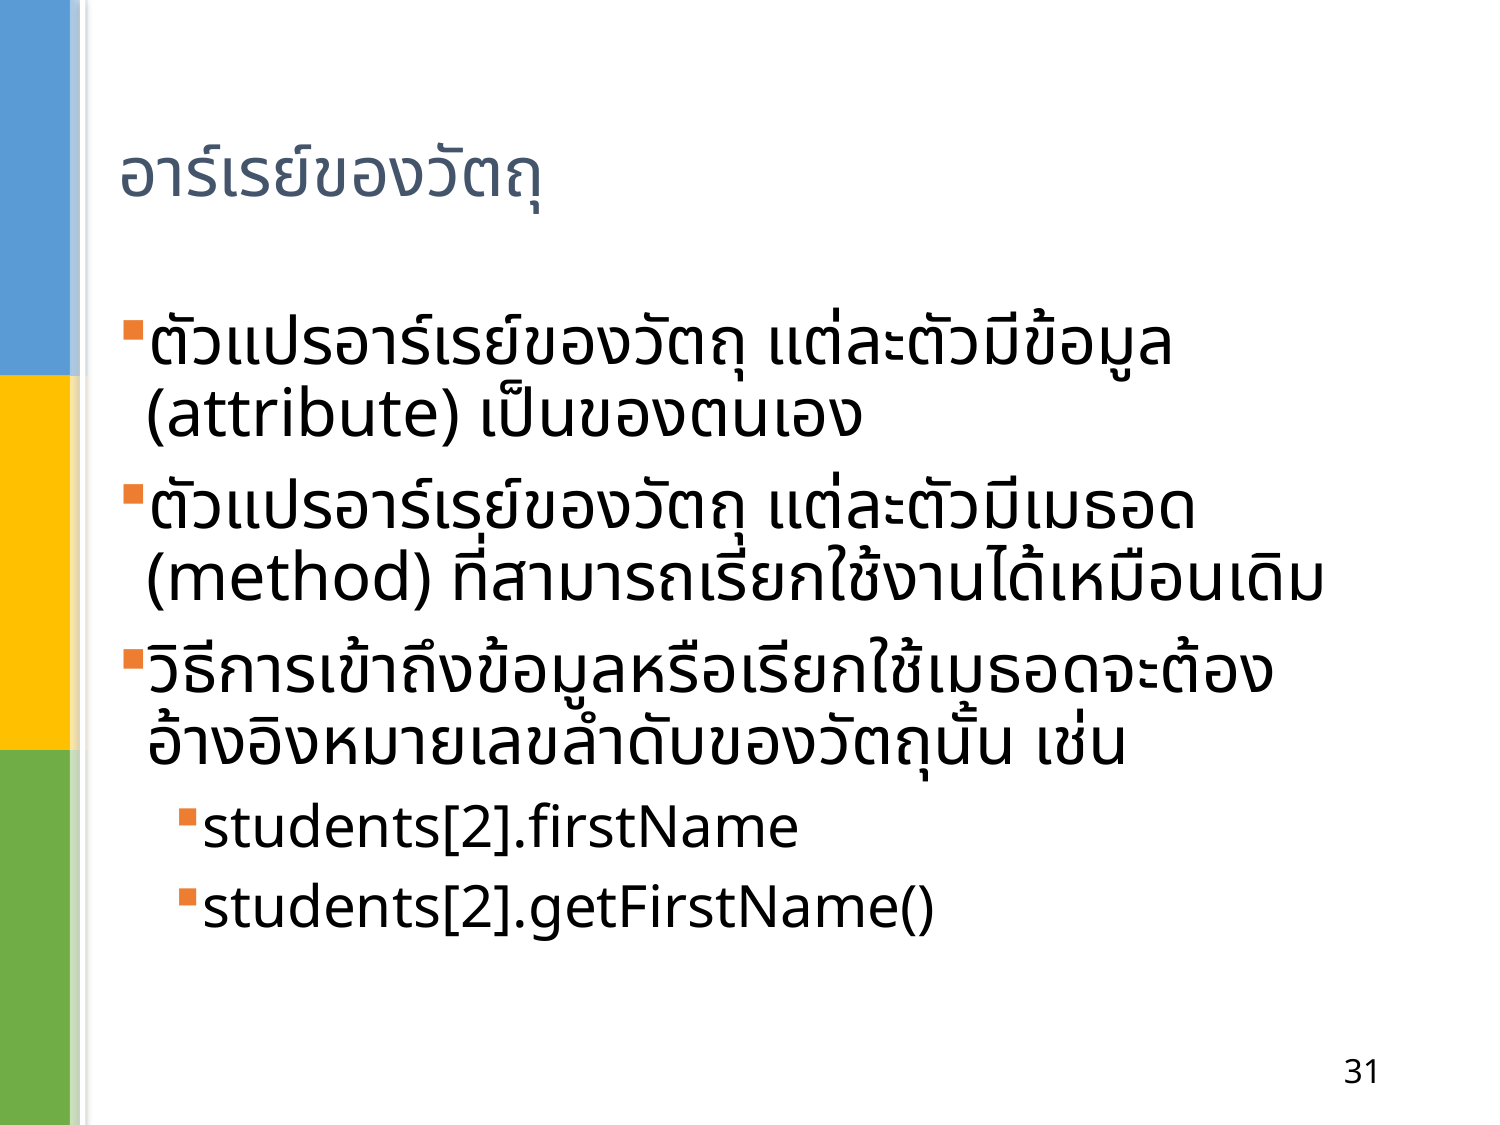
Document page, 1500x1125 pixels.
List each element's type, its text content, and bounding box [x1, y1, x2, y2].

list ตัวแปรอาร์เรย์ของวัตถุ แต่ละตัวมีข้อมูล (attribute) เป็นของตนเอง ตัวแปรอาร์เรย์ของวัตถุ แต่ละตัวมีเมธอด (method) ที่สามารถเรียกใช้งานได้เหมือนเดิม วิธีการเข้าถึงข้อมูลหรือเรียกใช้เมธอดจะต้องอ้างอิงหมายเลขลำดับของวัตถุนั้น เช่น students[2].firstName students[2].getFirstName() [103, 299, 1397, 1014]
slide_number 31 [993, 1042, 1397, 1103]
title อาร์เรย์ของวัตถุ [103, 59, 1397, 278]
